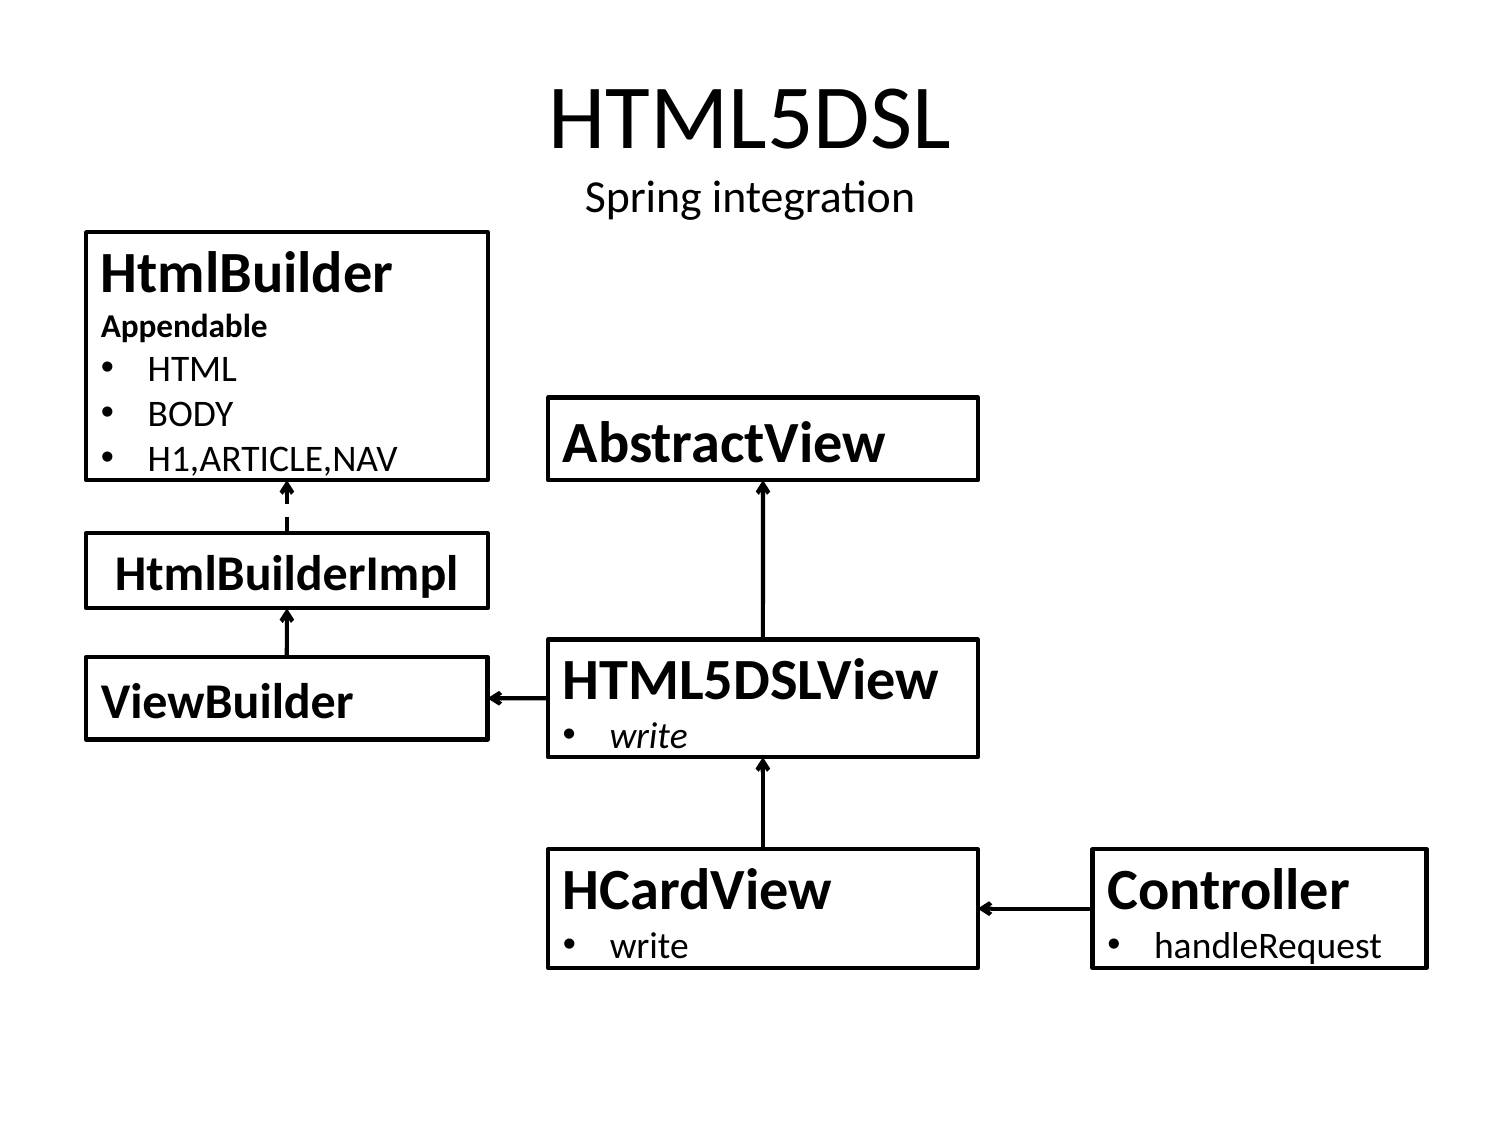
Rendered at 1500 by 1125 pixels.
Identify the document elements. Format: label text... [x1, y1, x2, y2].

text_box Controller handleRequest [1090, 847, 1429, 970]
title HTML5DSL Spring integration [75, 45, 1425, 233]
text_box ViewBuilder [84, 655, 490, 742]
text_box AbstractView [546, 395, 980, 482]
text_box HTML5DSLView write [546, 637, 980, 759]
text_box HtmlBuilderImpl [84, 531, 490, 610]
text_box HtmlBuilder Appendable HTML BODY H1,ARTICLE,NAV [84, 230, 490, 482]
text_box HCardView write [546, 847, 980, 970]
